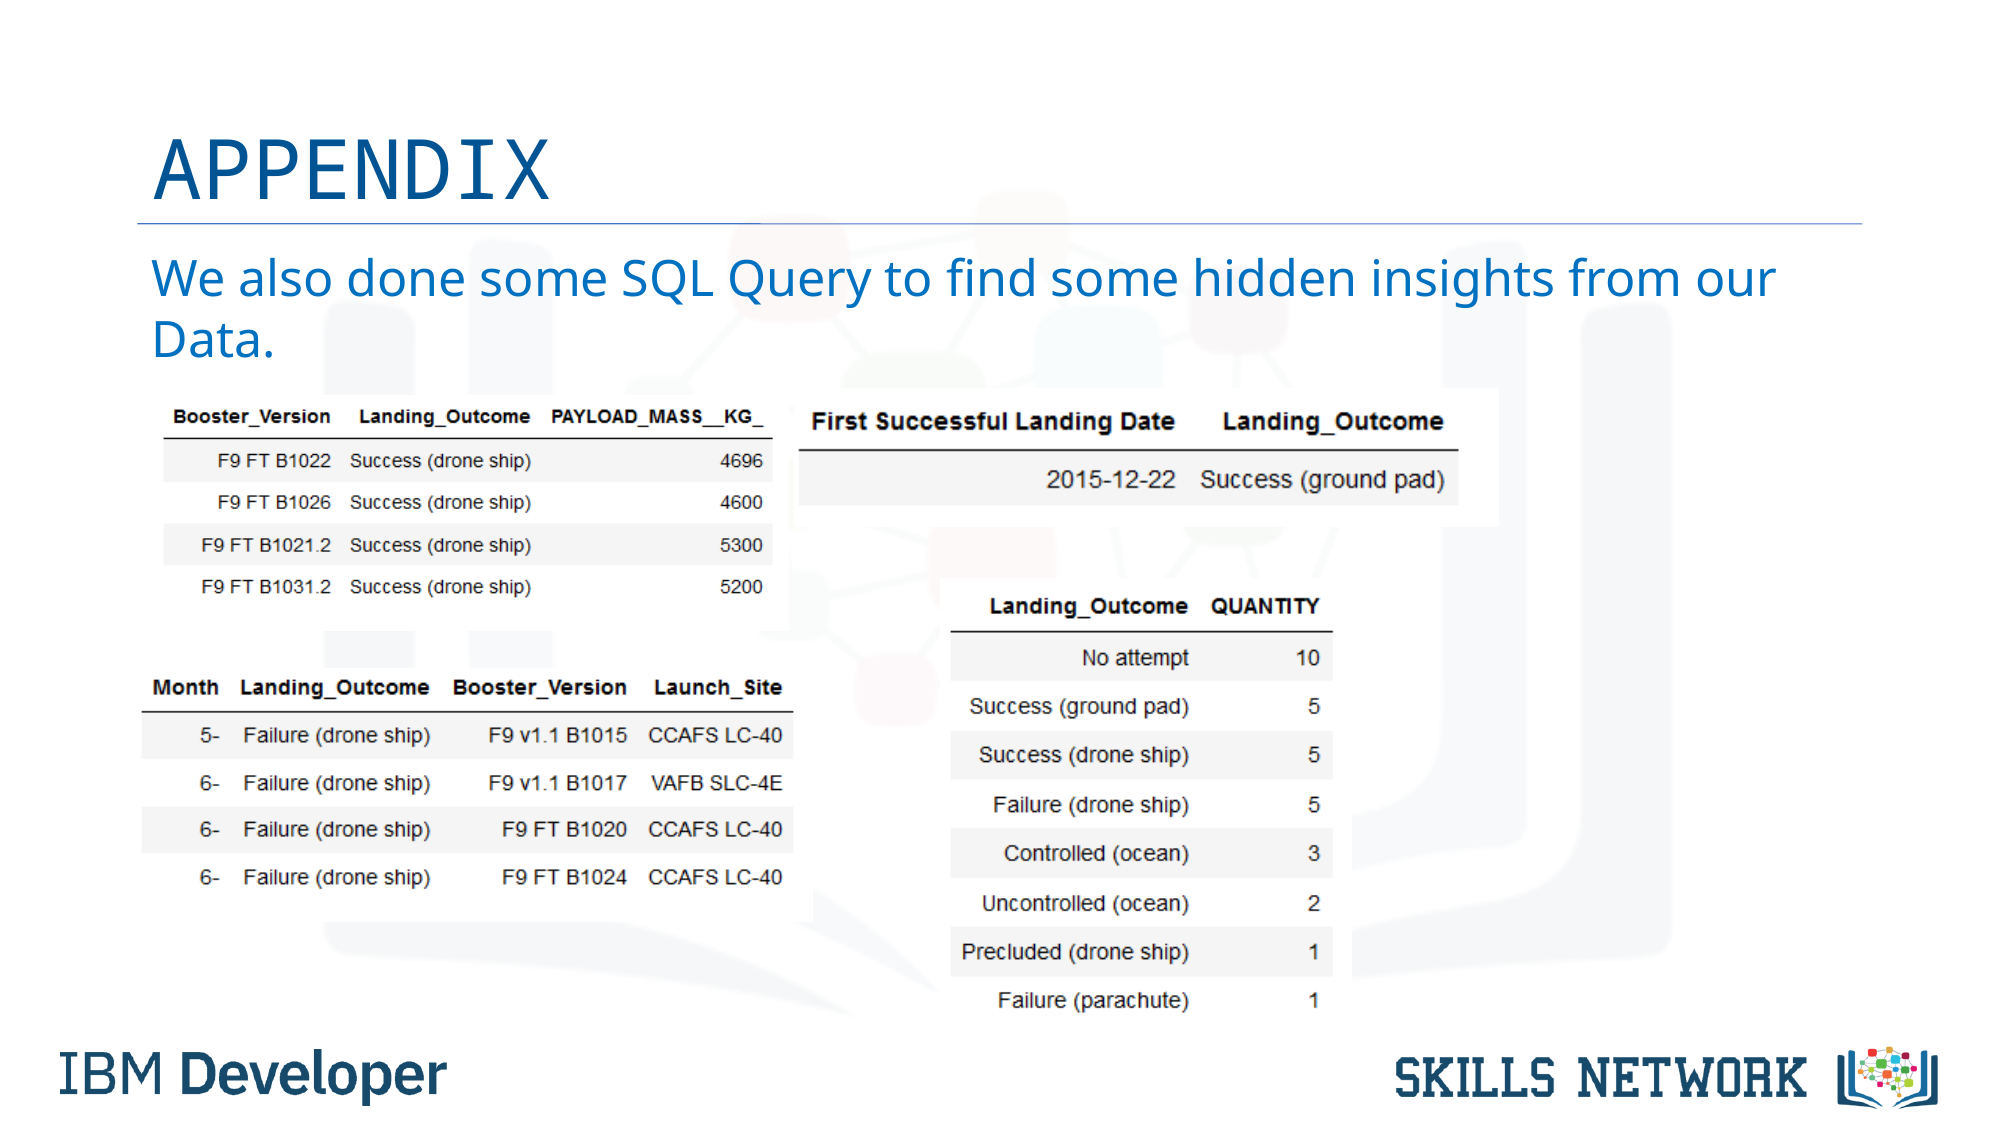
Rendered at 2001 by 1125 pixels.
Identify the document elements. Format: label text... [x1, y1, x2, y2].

picture [794, 388, 1499, 527]
list We also done some SQL Query to find some hidden insights from our Data. [136, 239, 1863, 378]
title APPENDIX [137, 59, 1863, 239]
picture [55, 1045, 459, 1108]
picture [940, 578, 1352, 1041]
picture [133, 668, 813, 922]
picture [157, 395, 789, 631]
picture [1390, 1045, 1945, 1111]
